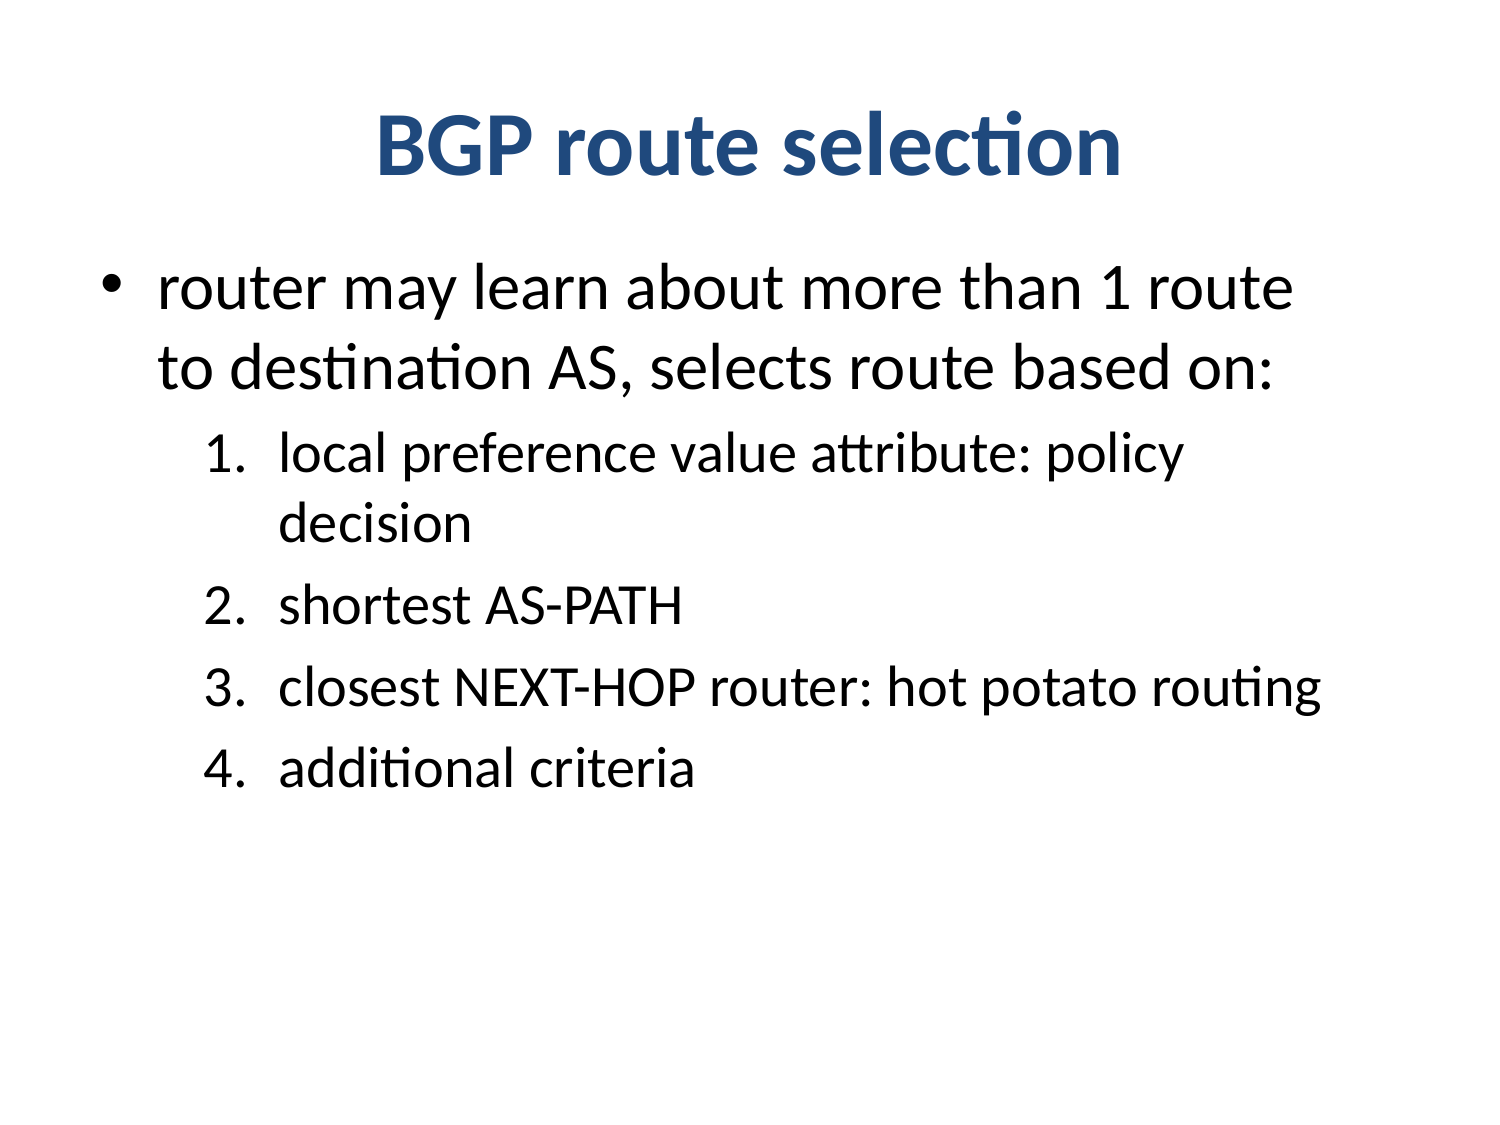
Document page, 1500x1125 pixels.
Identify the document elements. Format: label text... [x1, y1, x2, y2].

list router may learn about more than 1 route to destination AS, selects route based on: local preference value attribute: policy decision shortest AS-PATH closest NEXT-HOP router: hot potato routing additional criteria [85, 235, 1361, 998]
title BGP route selection [75, 45, 1425, 233]
